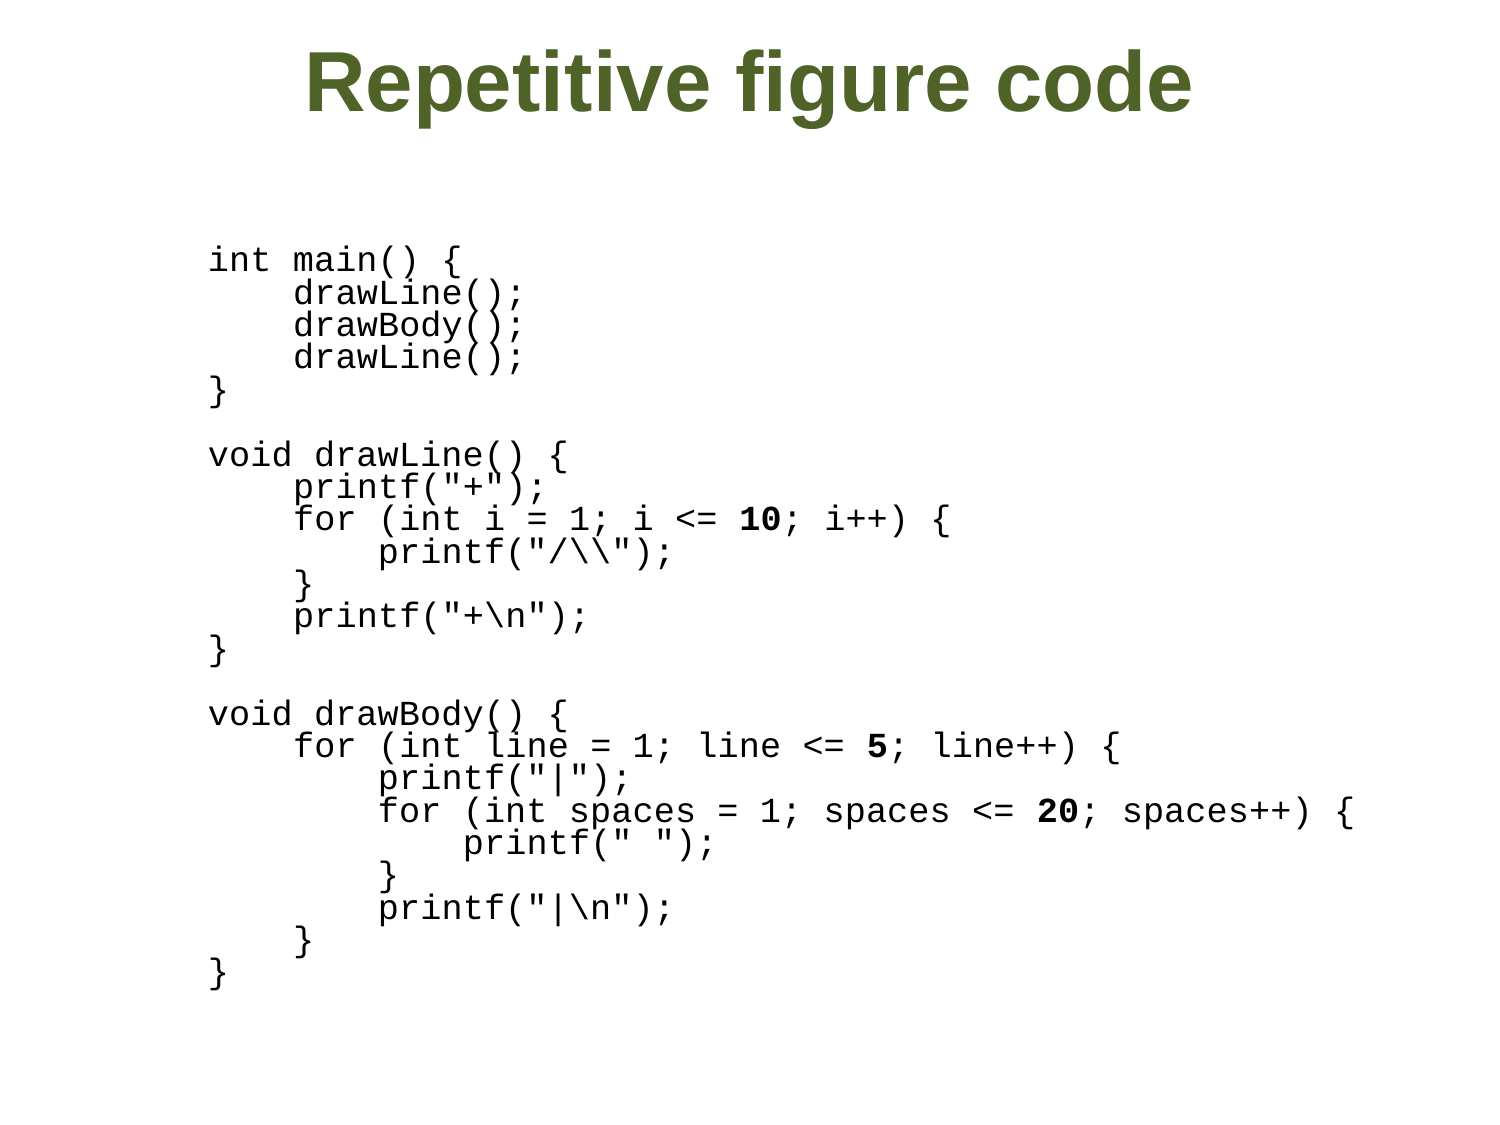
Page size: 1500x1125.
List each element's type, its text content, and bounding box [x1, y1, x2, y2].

list int main() { drawLine(); drawBody(); drawLine(); } void drawLine() { printf("+"); for (int i = 1; i <= 10; i++) { printf("/\\"); } printf("+\n"); } void drawBody() { for (int line = 1; line <= 5; line++) { printf("|"); for (int spaces = 1; spaces <= 20; spaces++) { printf(" "); } printf("|\n"); } } [37, 162, 1463, 1000]
title Repetitive figure code [75, 18, 1425, 136]
